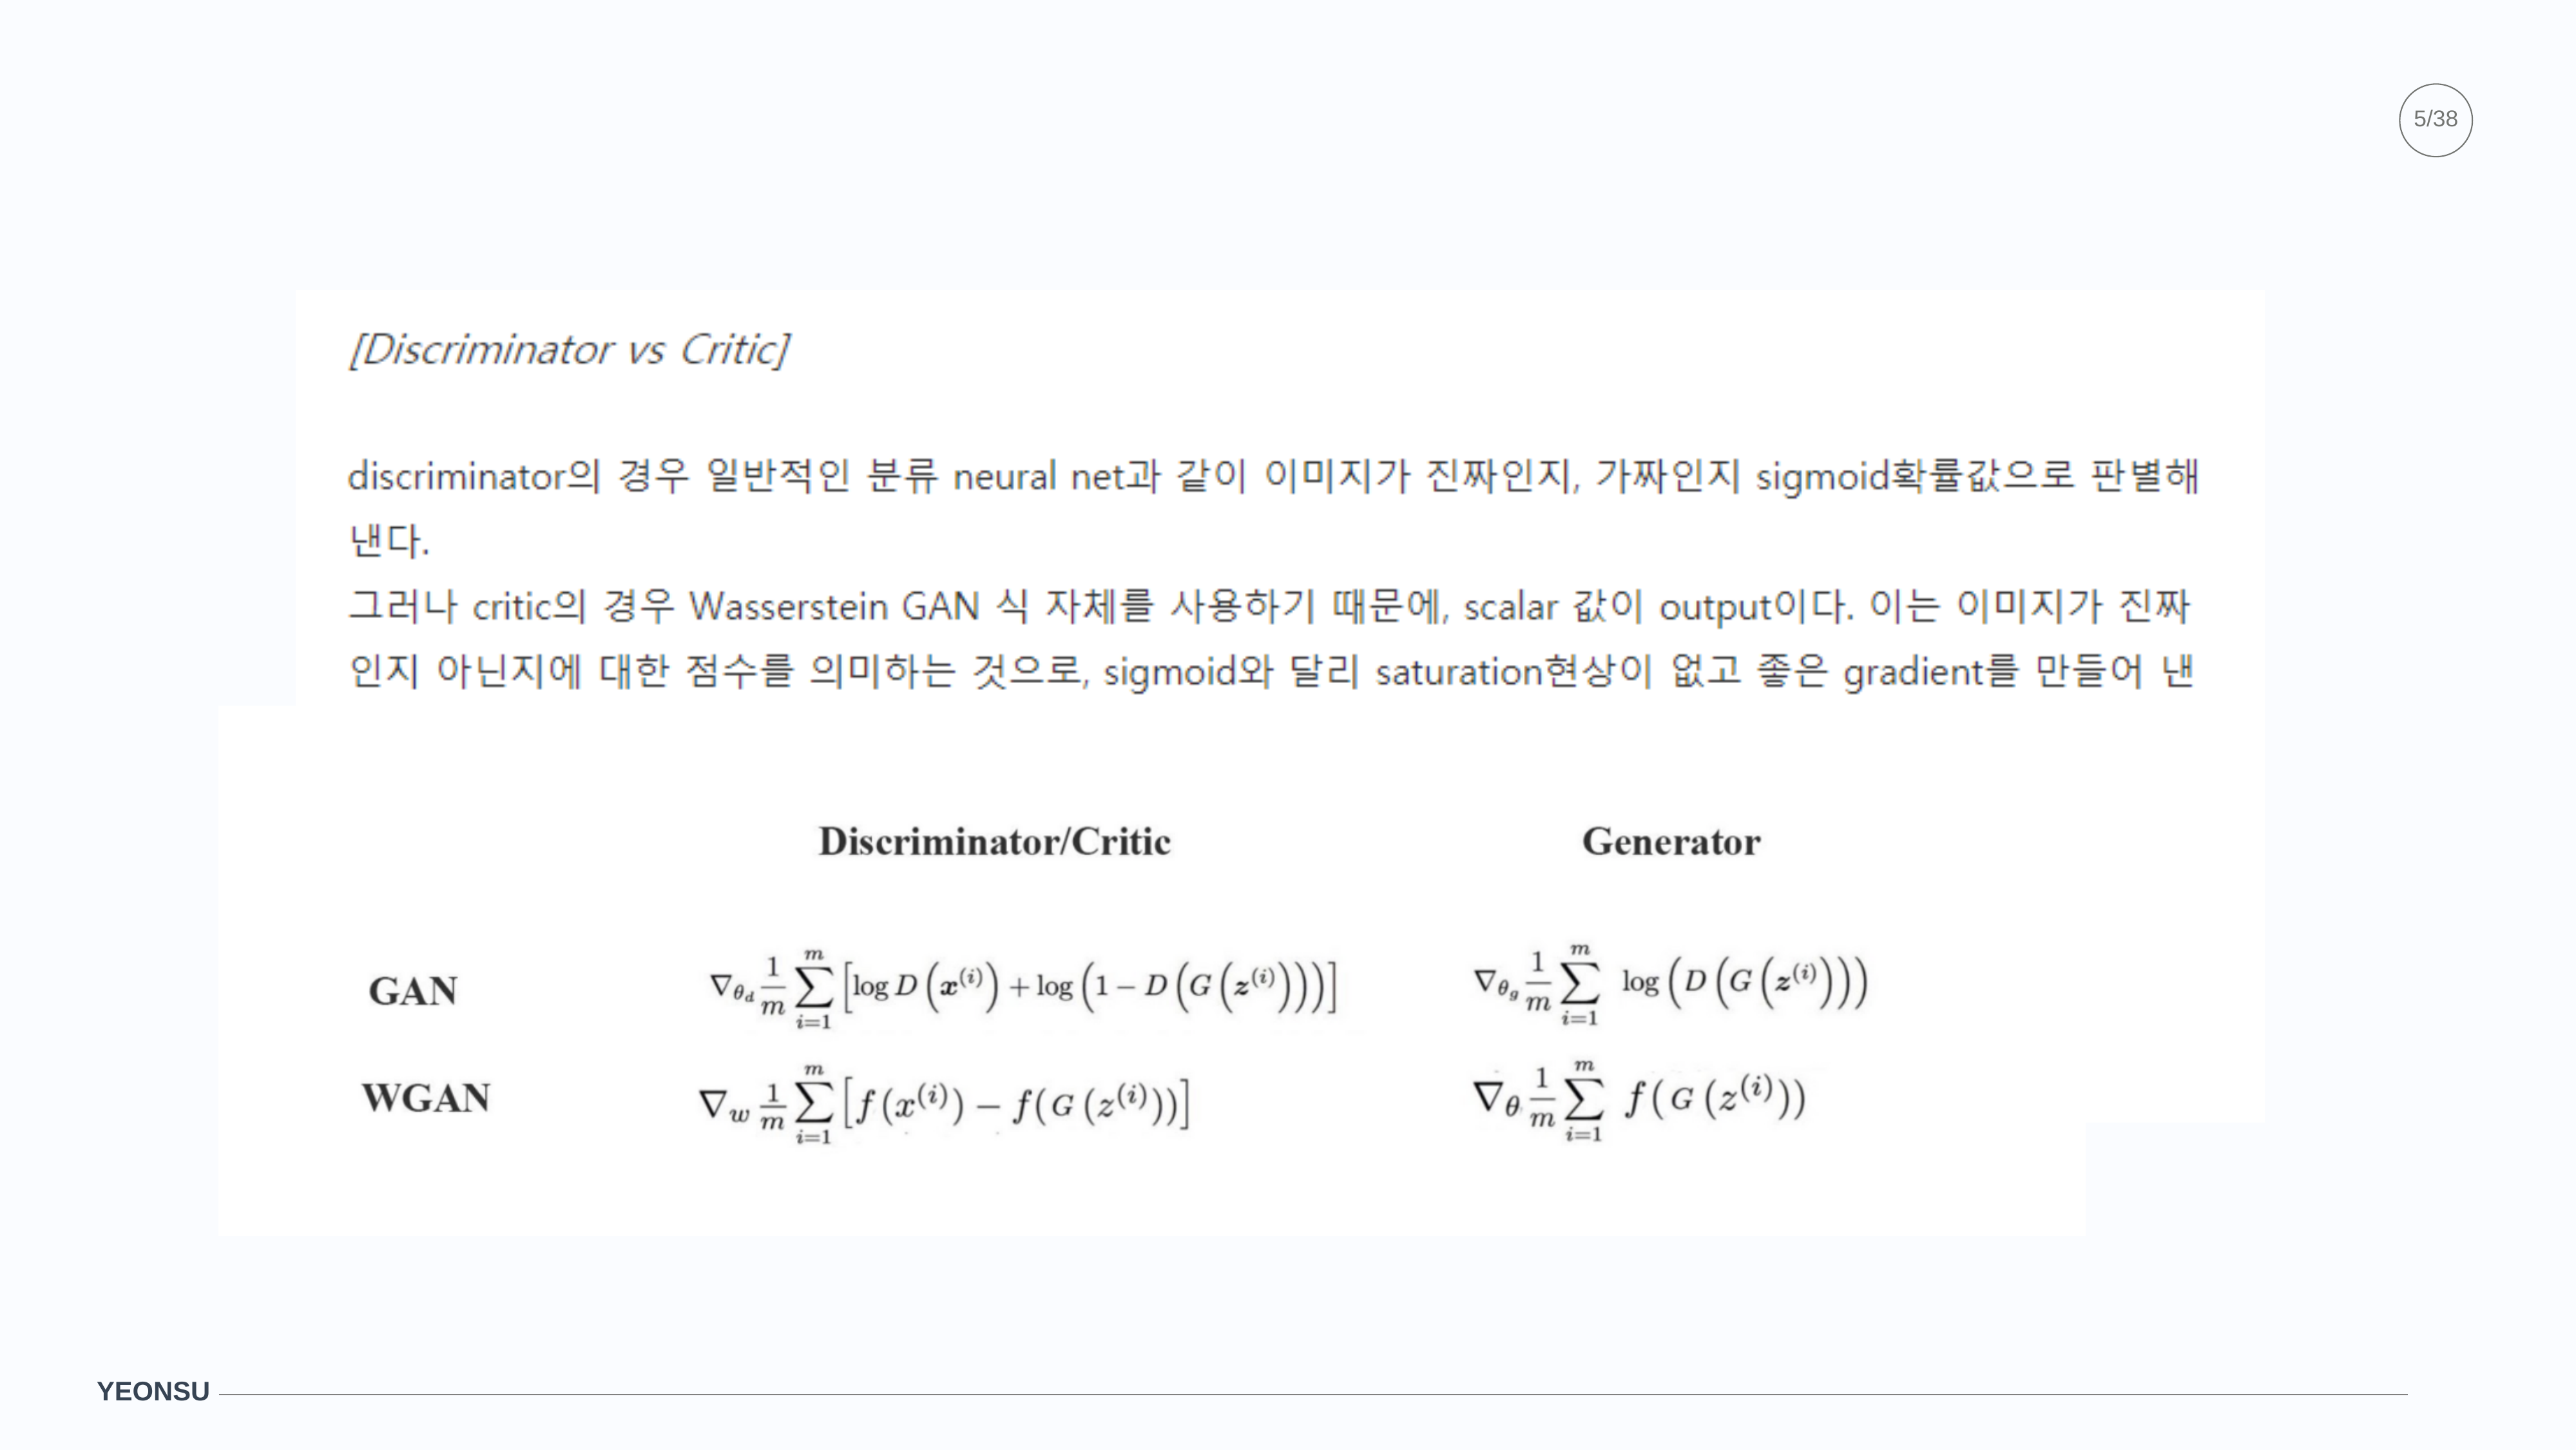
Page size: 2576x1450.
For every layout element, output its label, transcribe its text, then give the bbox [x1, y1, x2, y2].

picture [218, 289, 2265, 1236]
text_box 5/38 [2383, 93, 2489, 141]
